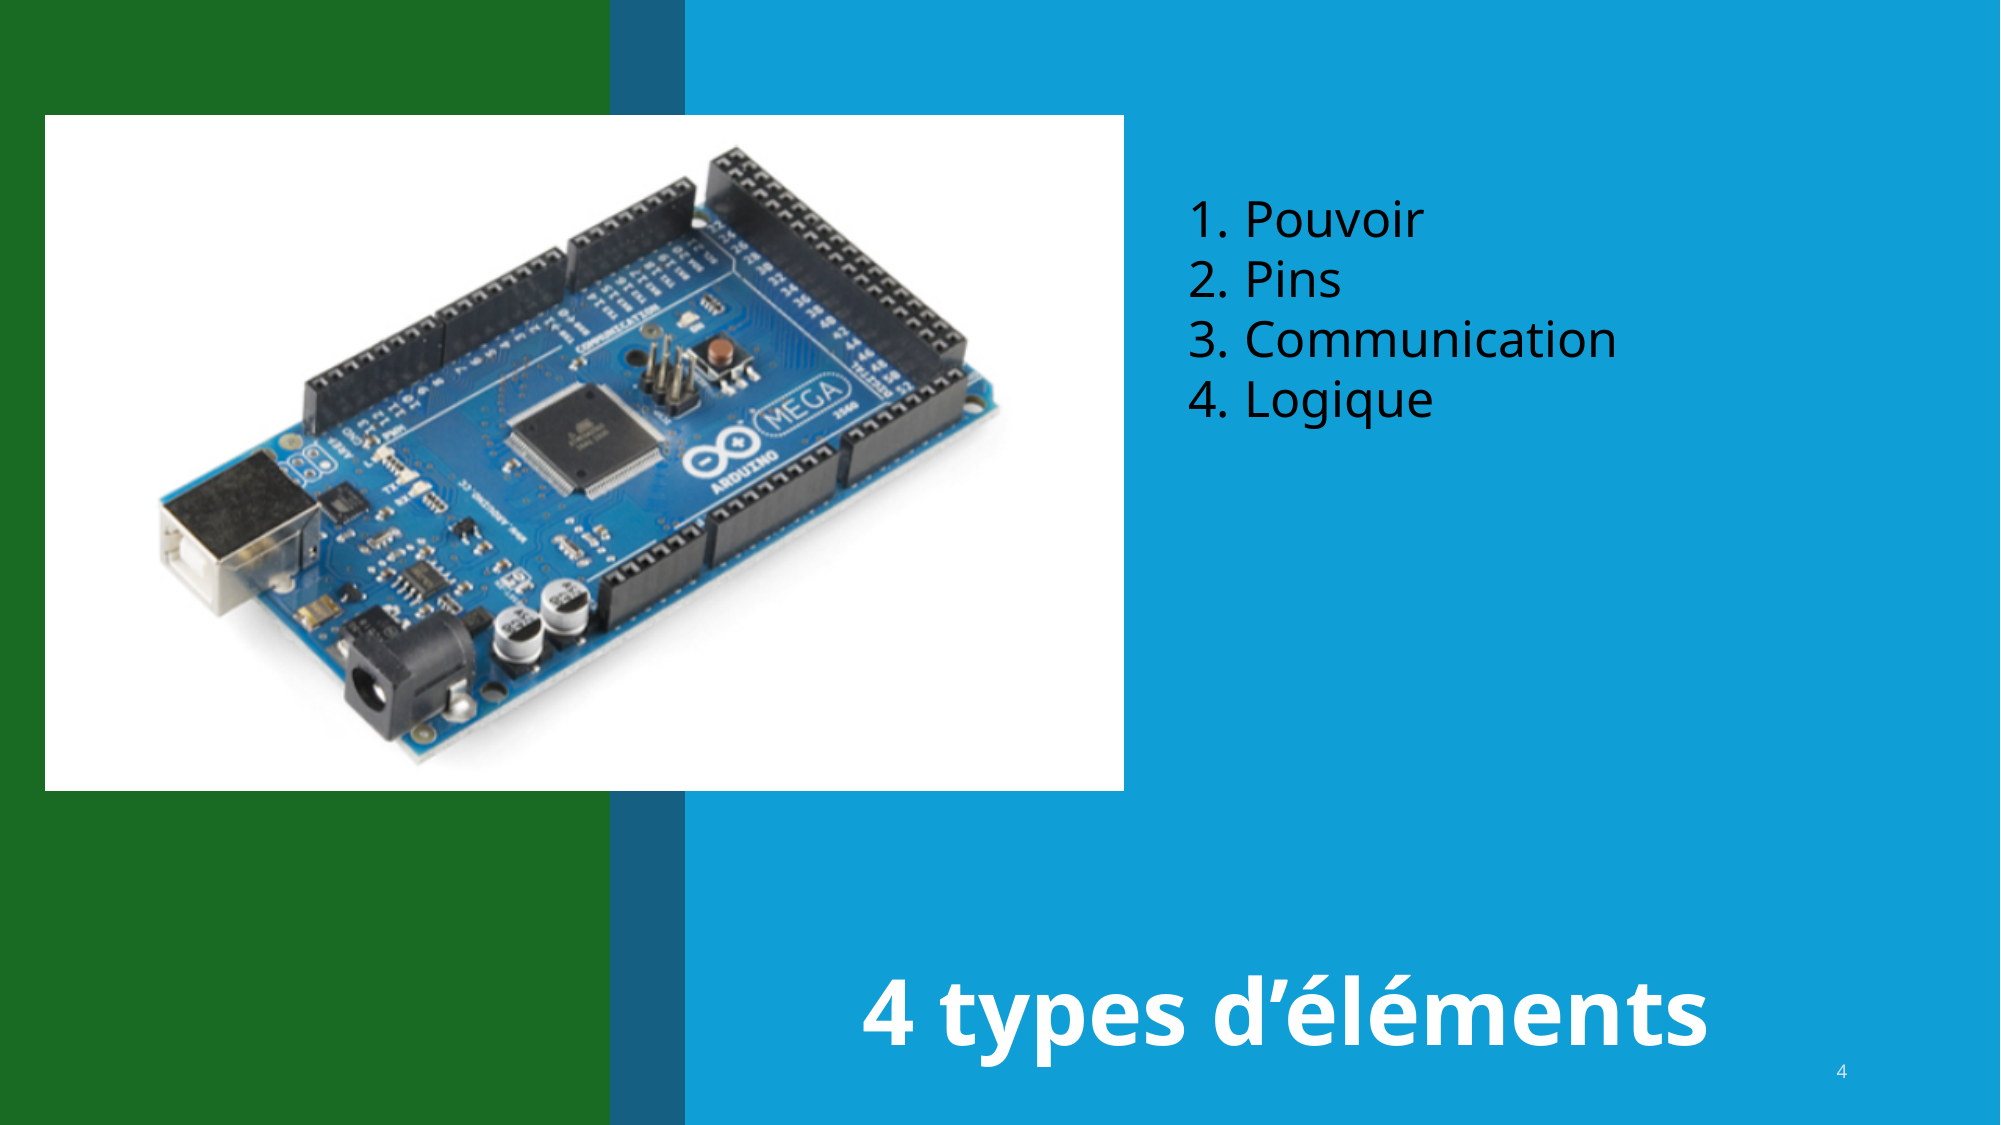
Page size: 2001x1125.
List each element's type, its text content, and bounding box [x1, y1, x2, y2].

title 4 types d’éléments [847, 855, 1943, 1073]
picture [45, 115, 1123, 791]
text_box Pouvoir Pins Communication Logique [1173, 179, 1891, 495]
slide_number 4 [1412, 1042, 1863, 1103]
